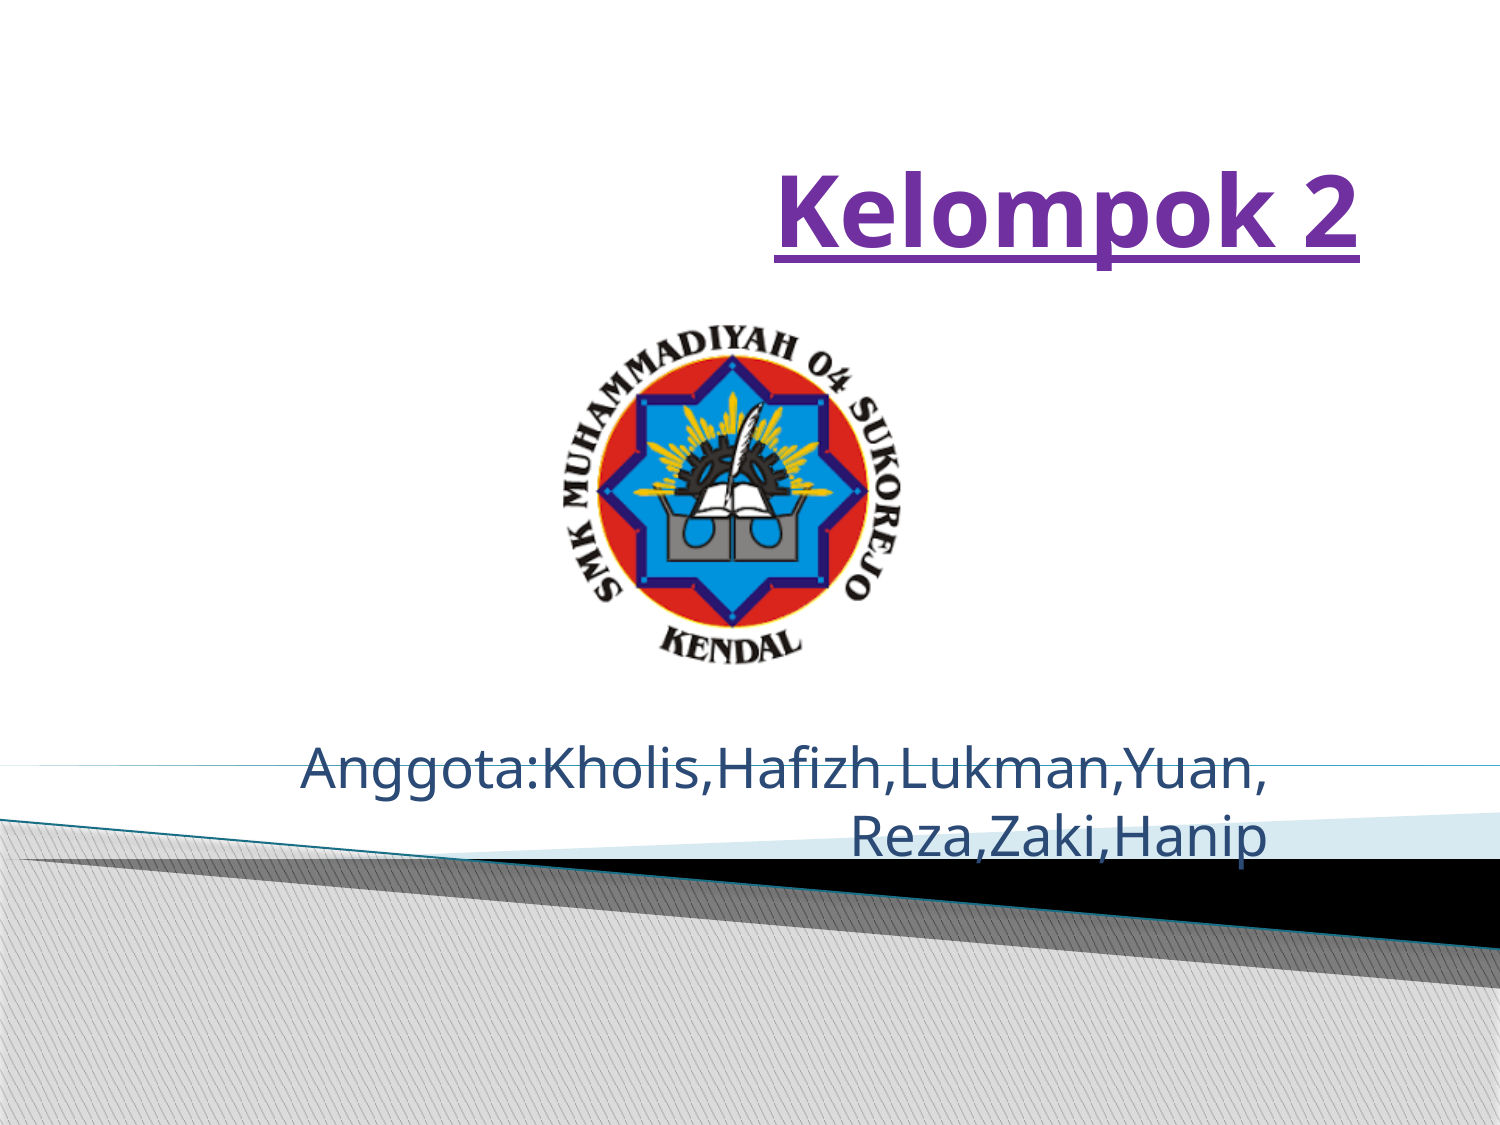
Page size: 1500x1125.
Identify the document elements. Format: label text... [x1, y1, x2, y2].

text_box [364, 760, 938, 867]
picture [1288, 933, 1500, 989]
picture [562, 324, 902, 682]
title Kelompok 2 [112, 37, 1375, 275]
picture [5, 859, 262, 881]
subtitle Anggota:Kholis,Hafizh,Lukman,Yuan,Reza,Zaki,Hanip [262, 725, 1288, 1038]
